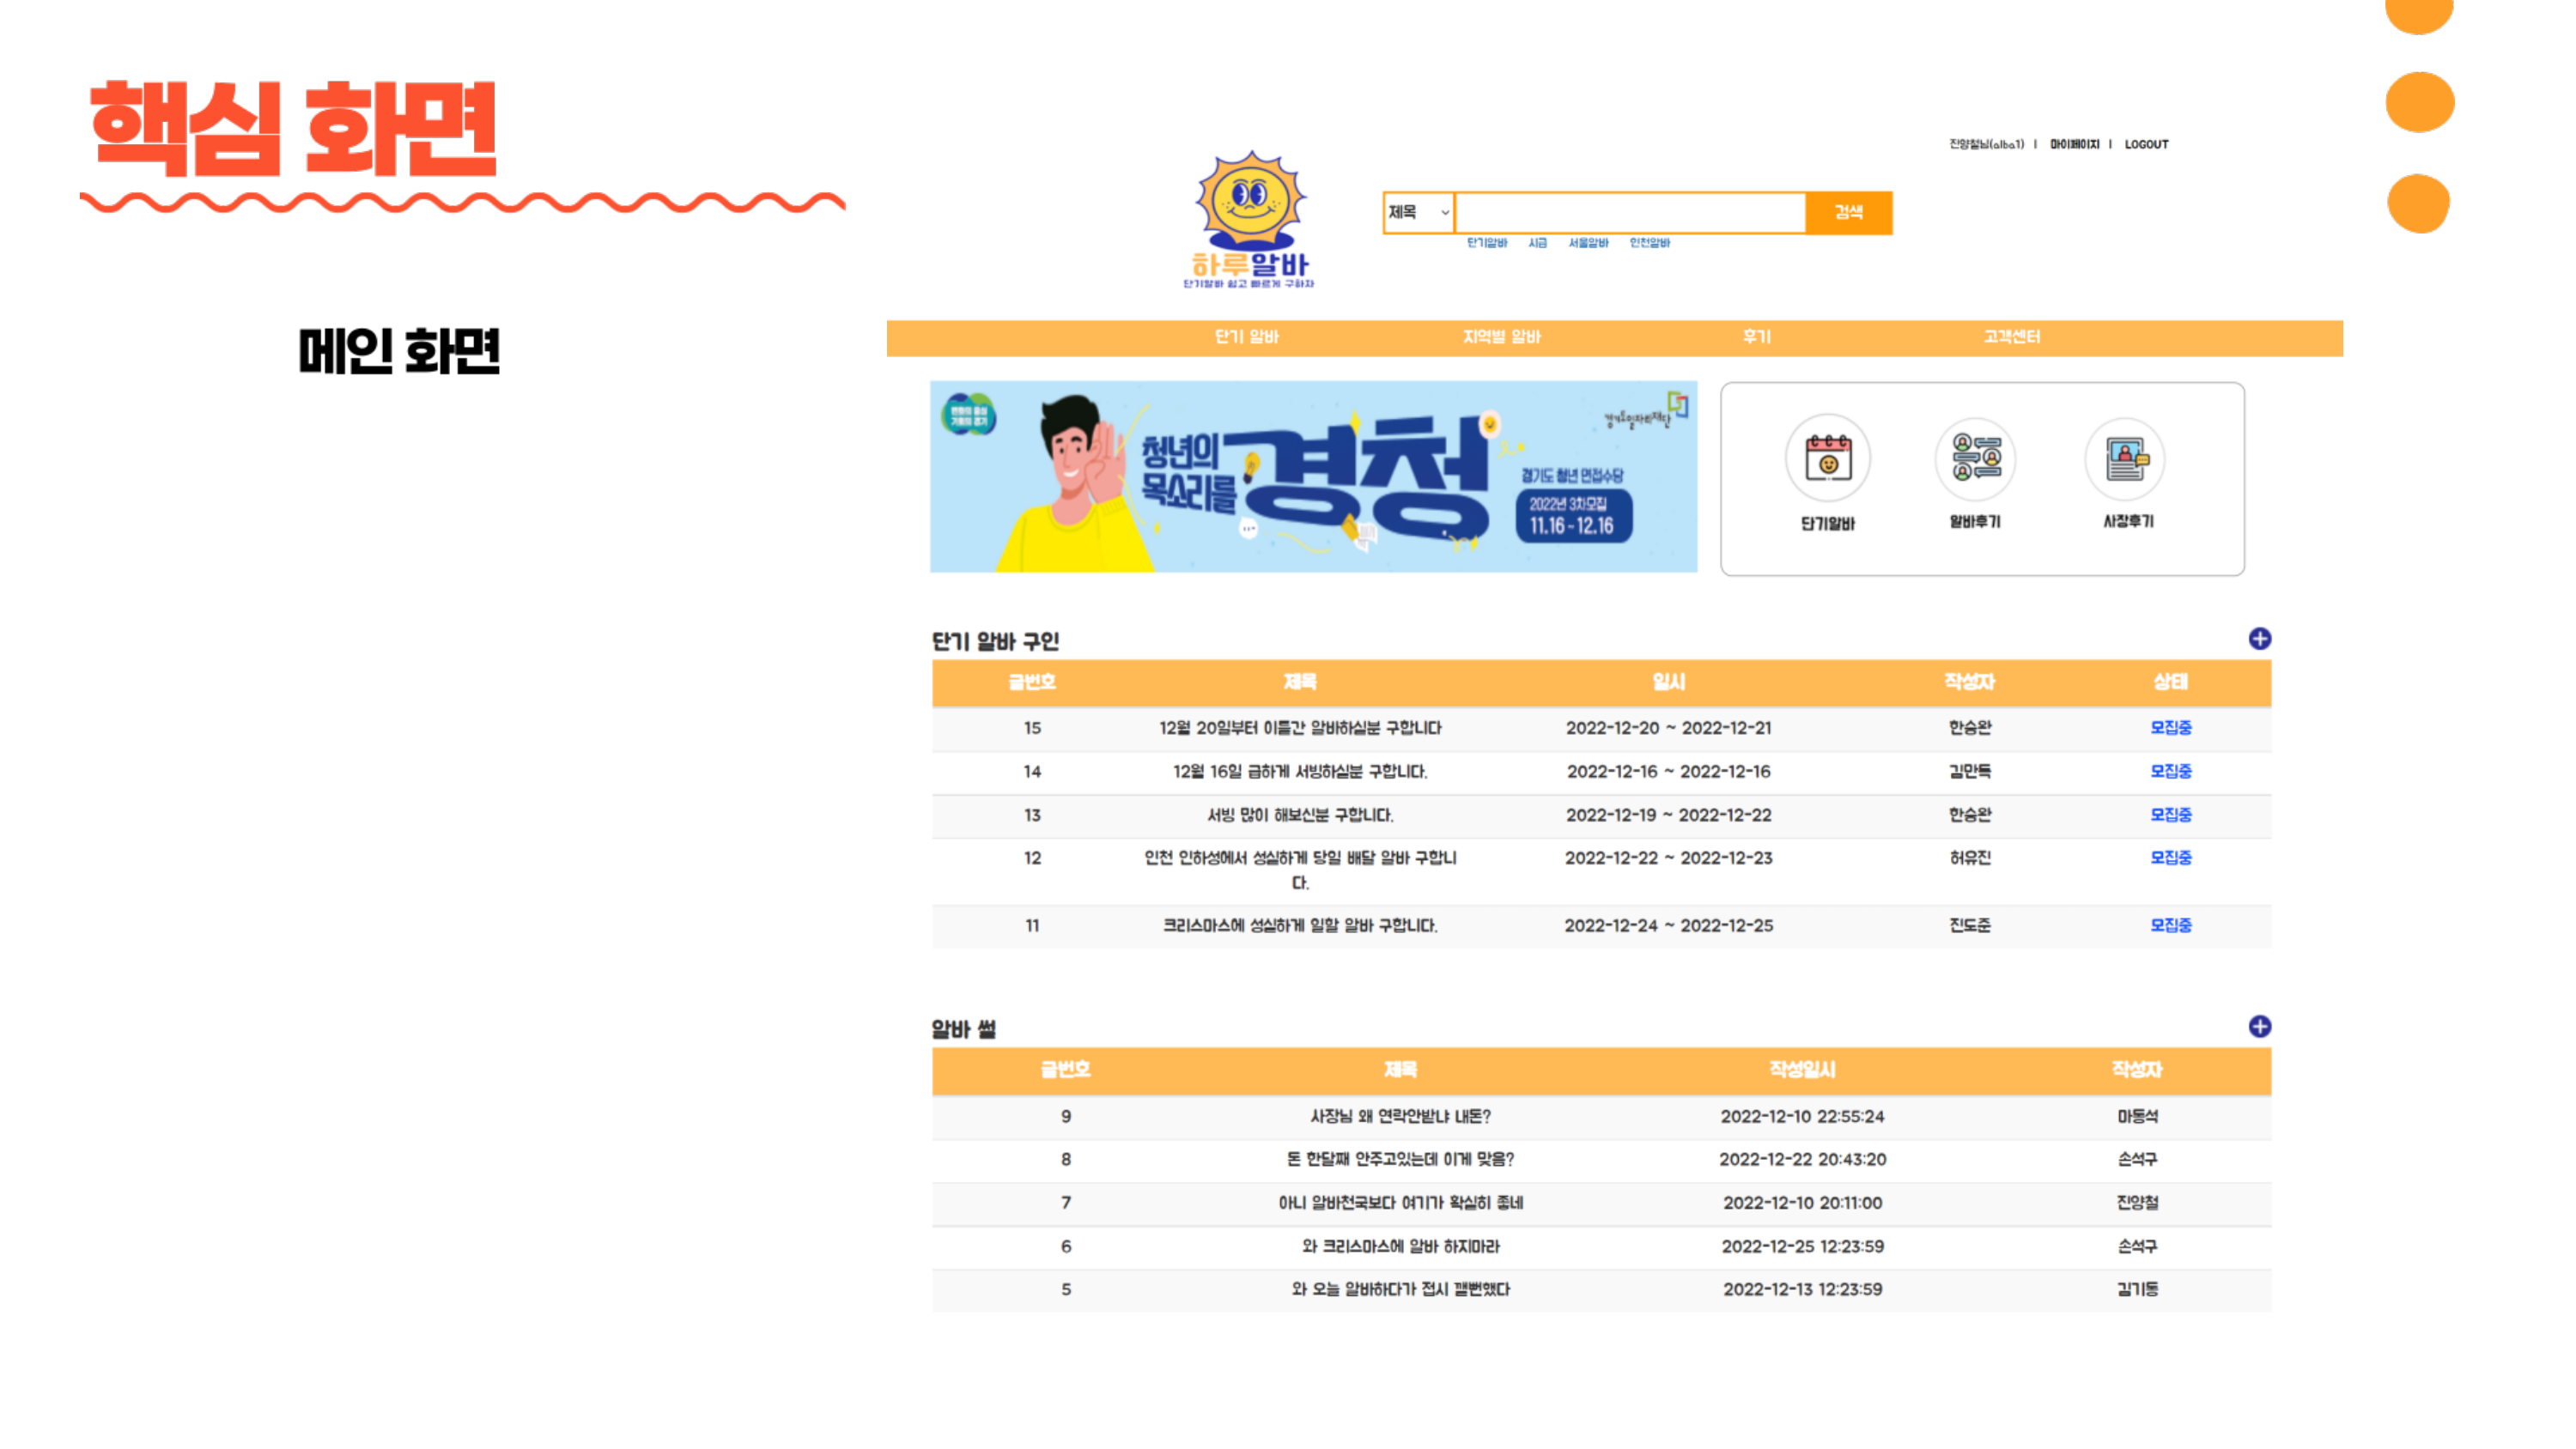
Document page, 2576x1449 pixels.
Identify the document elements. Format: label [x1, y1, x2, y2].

text_box [2385, 0, 2456, 234]
picture [72, 48, 544, 227]
text_box [887, 363, 2343, 1366]
text_box [887, 106, 2343, 363]
text_box [79, 191, 847, 215]
picture [0, 300, 527, 400]
